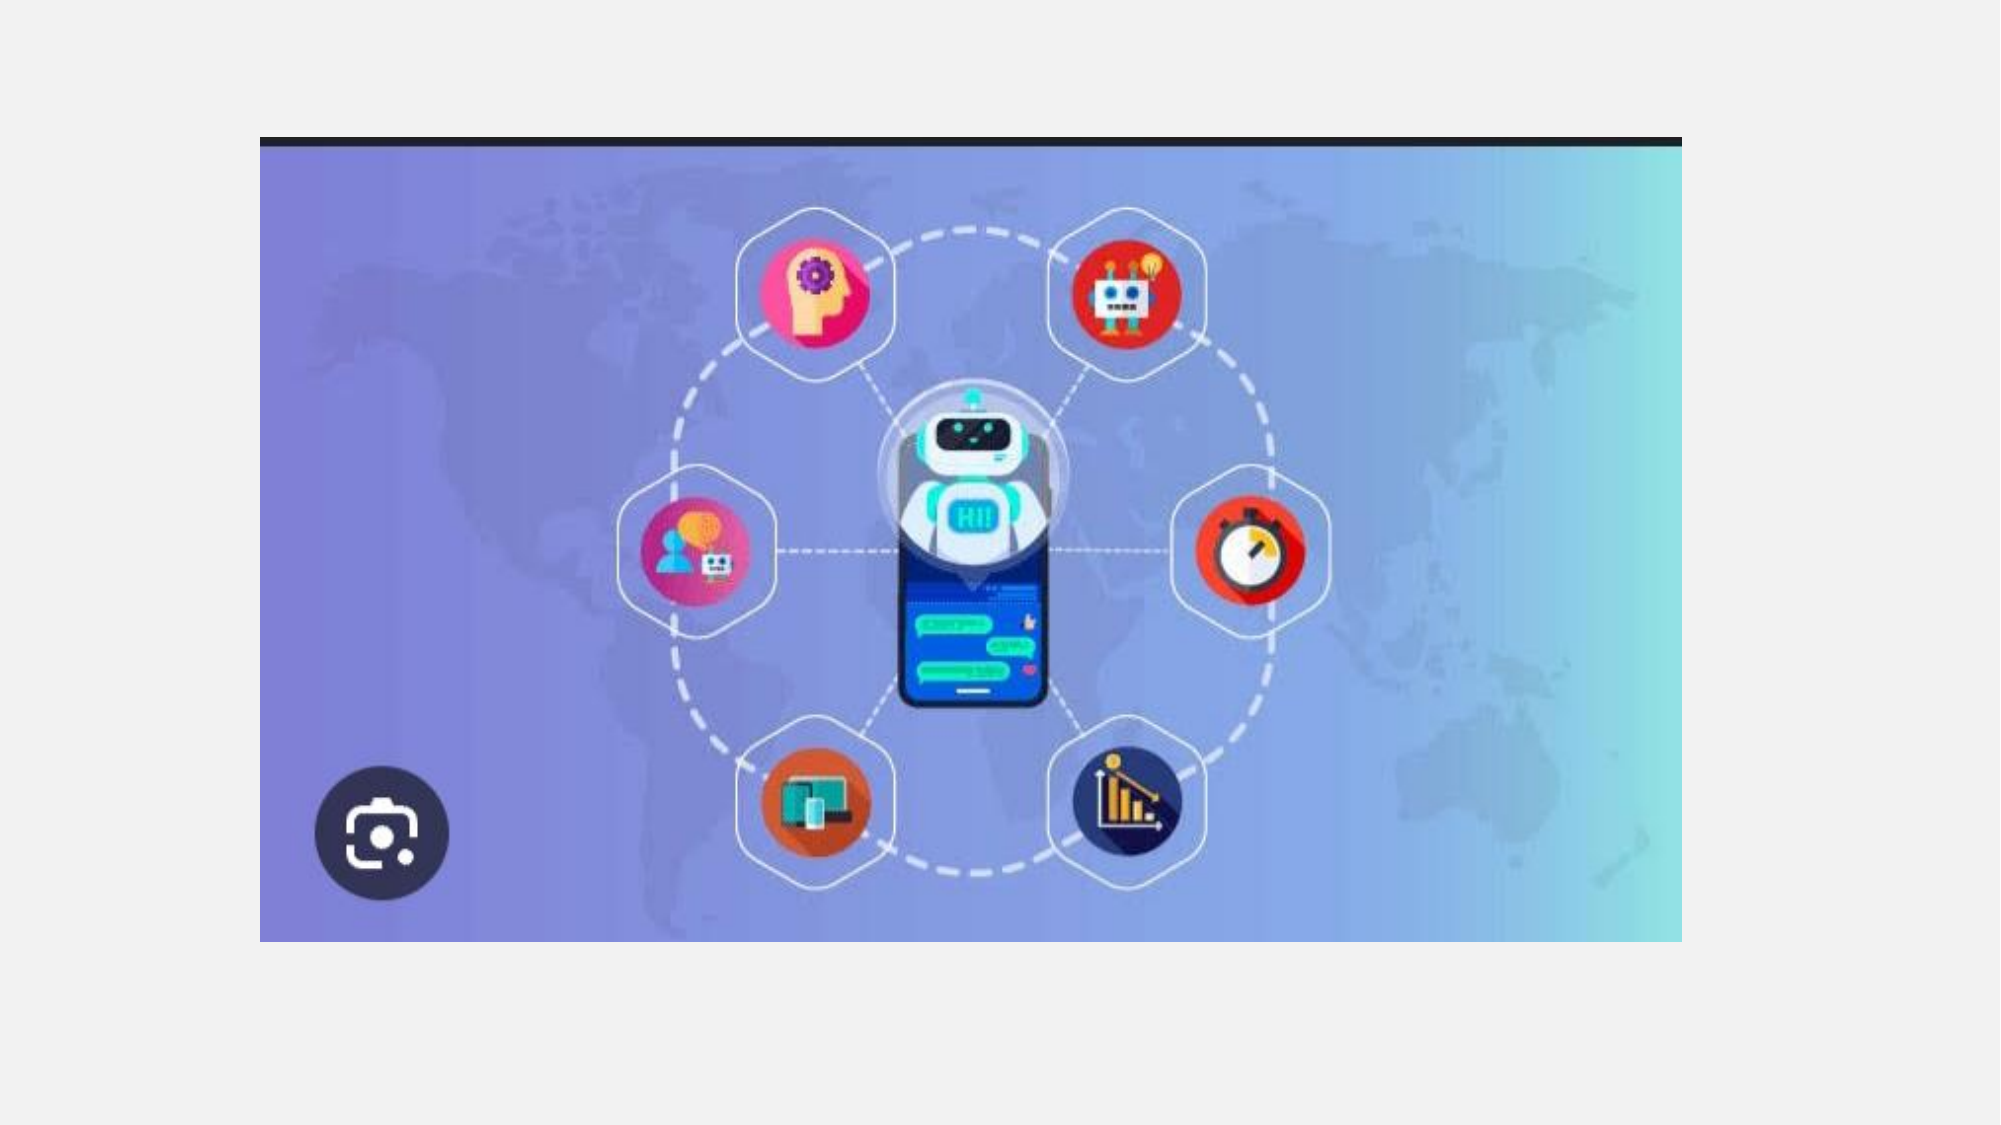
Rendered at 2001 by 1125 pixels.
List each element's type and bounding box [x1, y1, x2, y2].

list [260, 137, 1682, 942]
